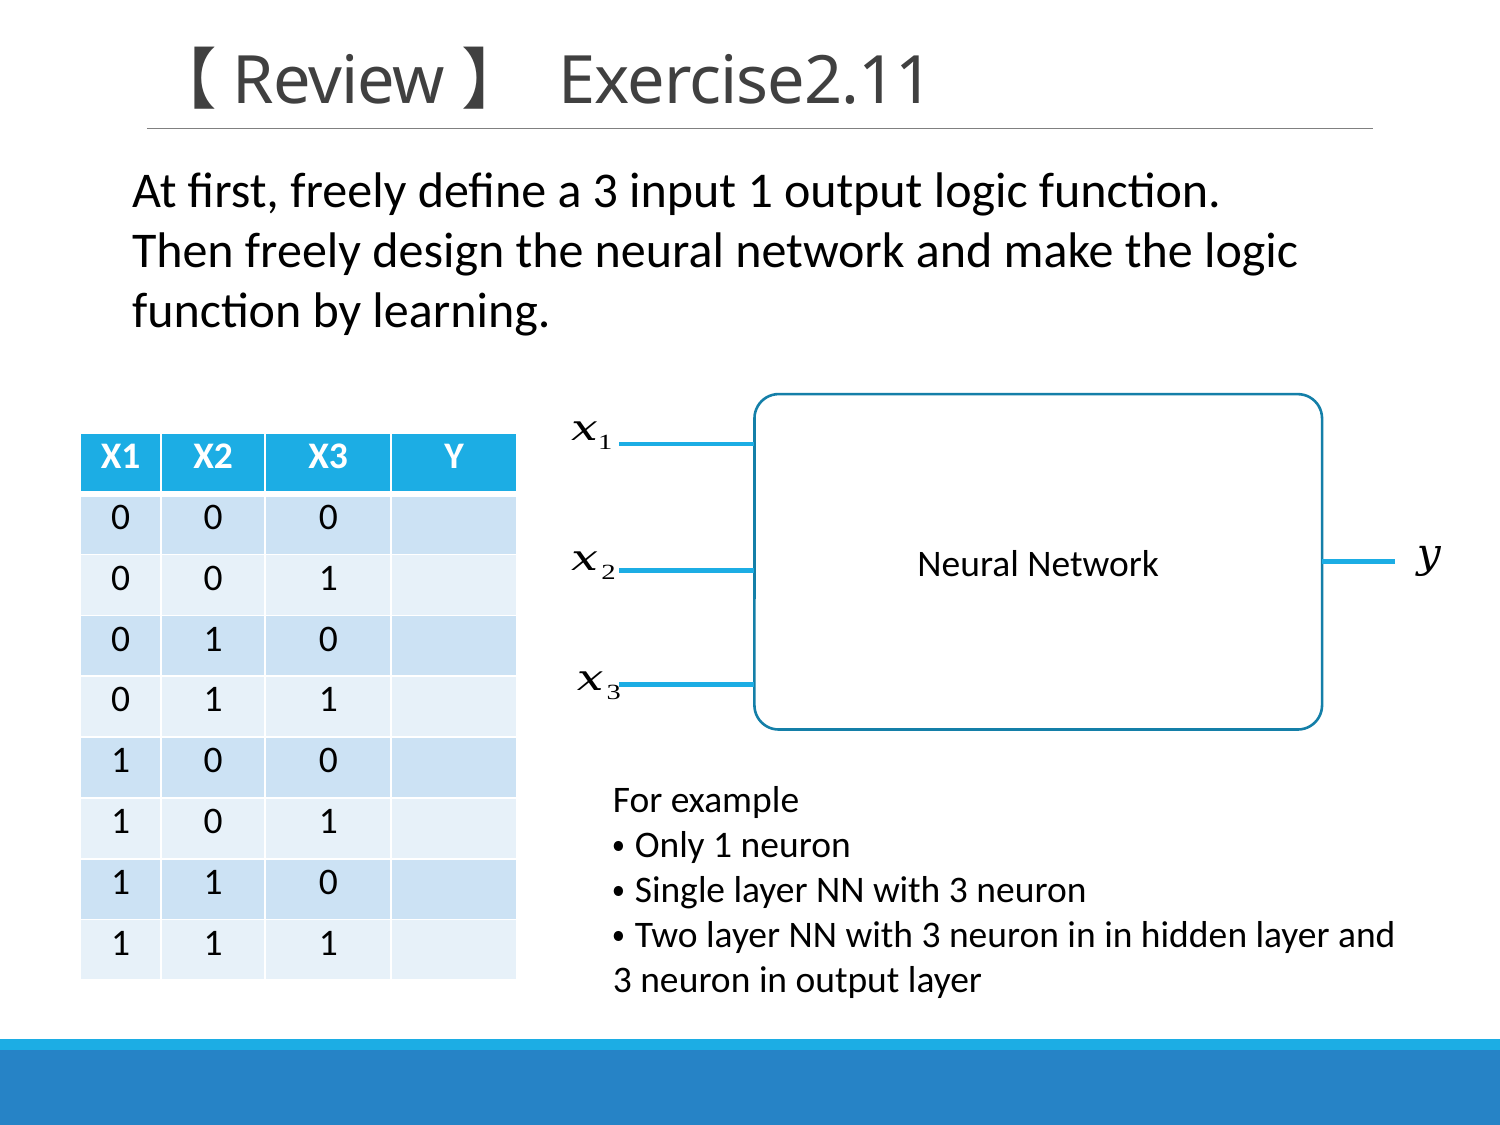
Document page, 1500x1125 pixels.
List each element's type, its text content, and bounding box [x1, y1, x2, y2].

table_cell 0 [266, 497, 390, 554]
table_cell 1 [81, 860, 160, 919]
table_cell [392, 738, 516, 797]
text_box For example ・Only 1 neuron ・Single layer NN with 3 neuron ・Two layer NN with 3 neuron in in hidden layer and 3 neuron in output layer [598, 767, 1430, 1007]
table_cell 0 [81, 555, 160, 615]
table_cell 0 [81, 677, 160, 736]
table_header X2 [162, 434, 264, 491]
table_cell 1 [162, 616, 264, 675]
table_cell 1 [162, 920, 264, 979]
table_cell 0 [162, 497, 264, 554]
table_cell [392, 555, 516, 615]
table_cell [392, 920, 516, 979]
table_cell 0 [162, 555, 264, 615]
table_cell [392, 677, 516, 736]
table_header X3 [266, 434, 390, 491]
table_cell [392, 860, 516, 919]
title 【Review】 Exercise2.11 [135, 26, 1373, 125]
table_cell 0 [81, 497, 160, 554]
text_box Neural Network [753, 392, 1324, 731]
table_header X1 [81, 434, 160, 491]
table_cell 1 [266, 677, 390, 736]
text_box At first, freely define a 3 input 1 output logic function. Then freely design the neural network and make the logic function by learning. [117, 149, 1390, 345]
table_cell [392, 799, 516, 858]
table_cell [392, 497, 516, 554]
table_cell 1 [266, 920, 390, 979]
table_cell [392, 616, 516, 675]
table_cell 0 [162, 799, 264, 858]
table_cell 1 [81, 920, 160, 979]
table_cell 0 [266, 738, 390, 797]
table_header Y [392, 434, 516, 491]
table_cell 1 [266, 799, 390, 858]
table_cell 1 [162, 860, 264, 919]
table_cell 1 [81, 799, 160, 858]
table_cell 0 [81, 616, 160, 675]
table_cell 1 [266, 555, 390, 615]
table_cell 0 [266, 616, 390, 675]
table_cell 0 [162, 738, 264, 797]
table_cell 1 [81, 738, 160, 797]
table_cell 0 [266, 860, 390, 919]
table_cell 1 [162, 677, 264, 736]
